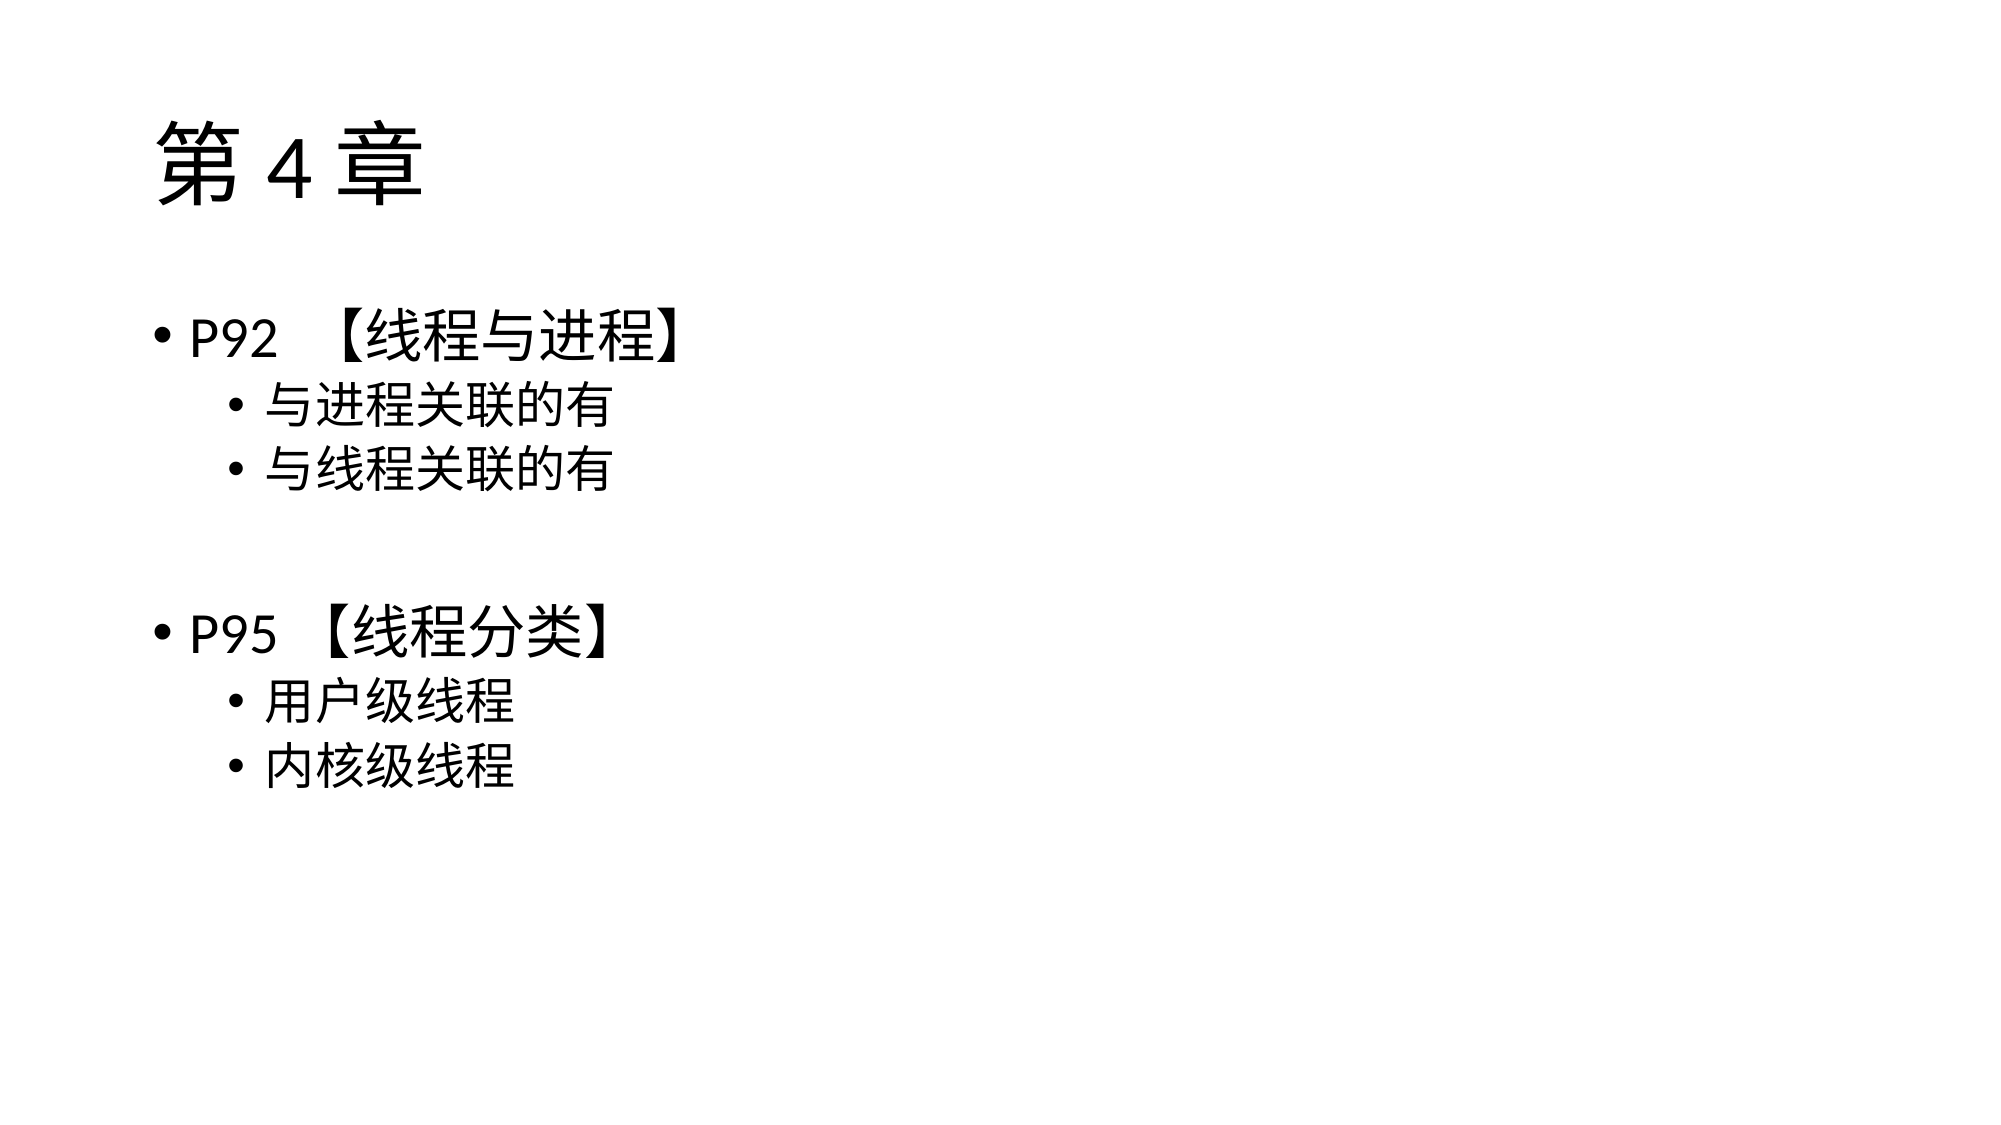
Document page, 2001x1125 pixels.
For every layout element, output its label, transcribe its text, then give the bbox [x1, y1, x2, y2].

title 第4章 [137, 59, 1863, 278]
list P92 【线程与进程】 与进程关联的有 与线程关联的有 P95【线程分类】 用户级线程 内核级线程 [137, 299, 1863, 1014]
